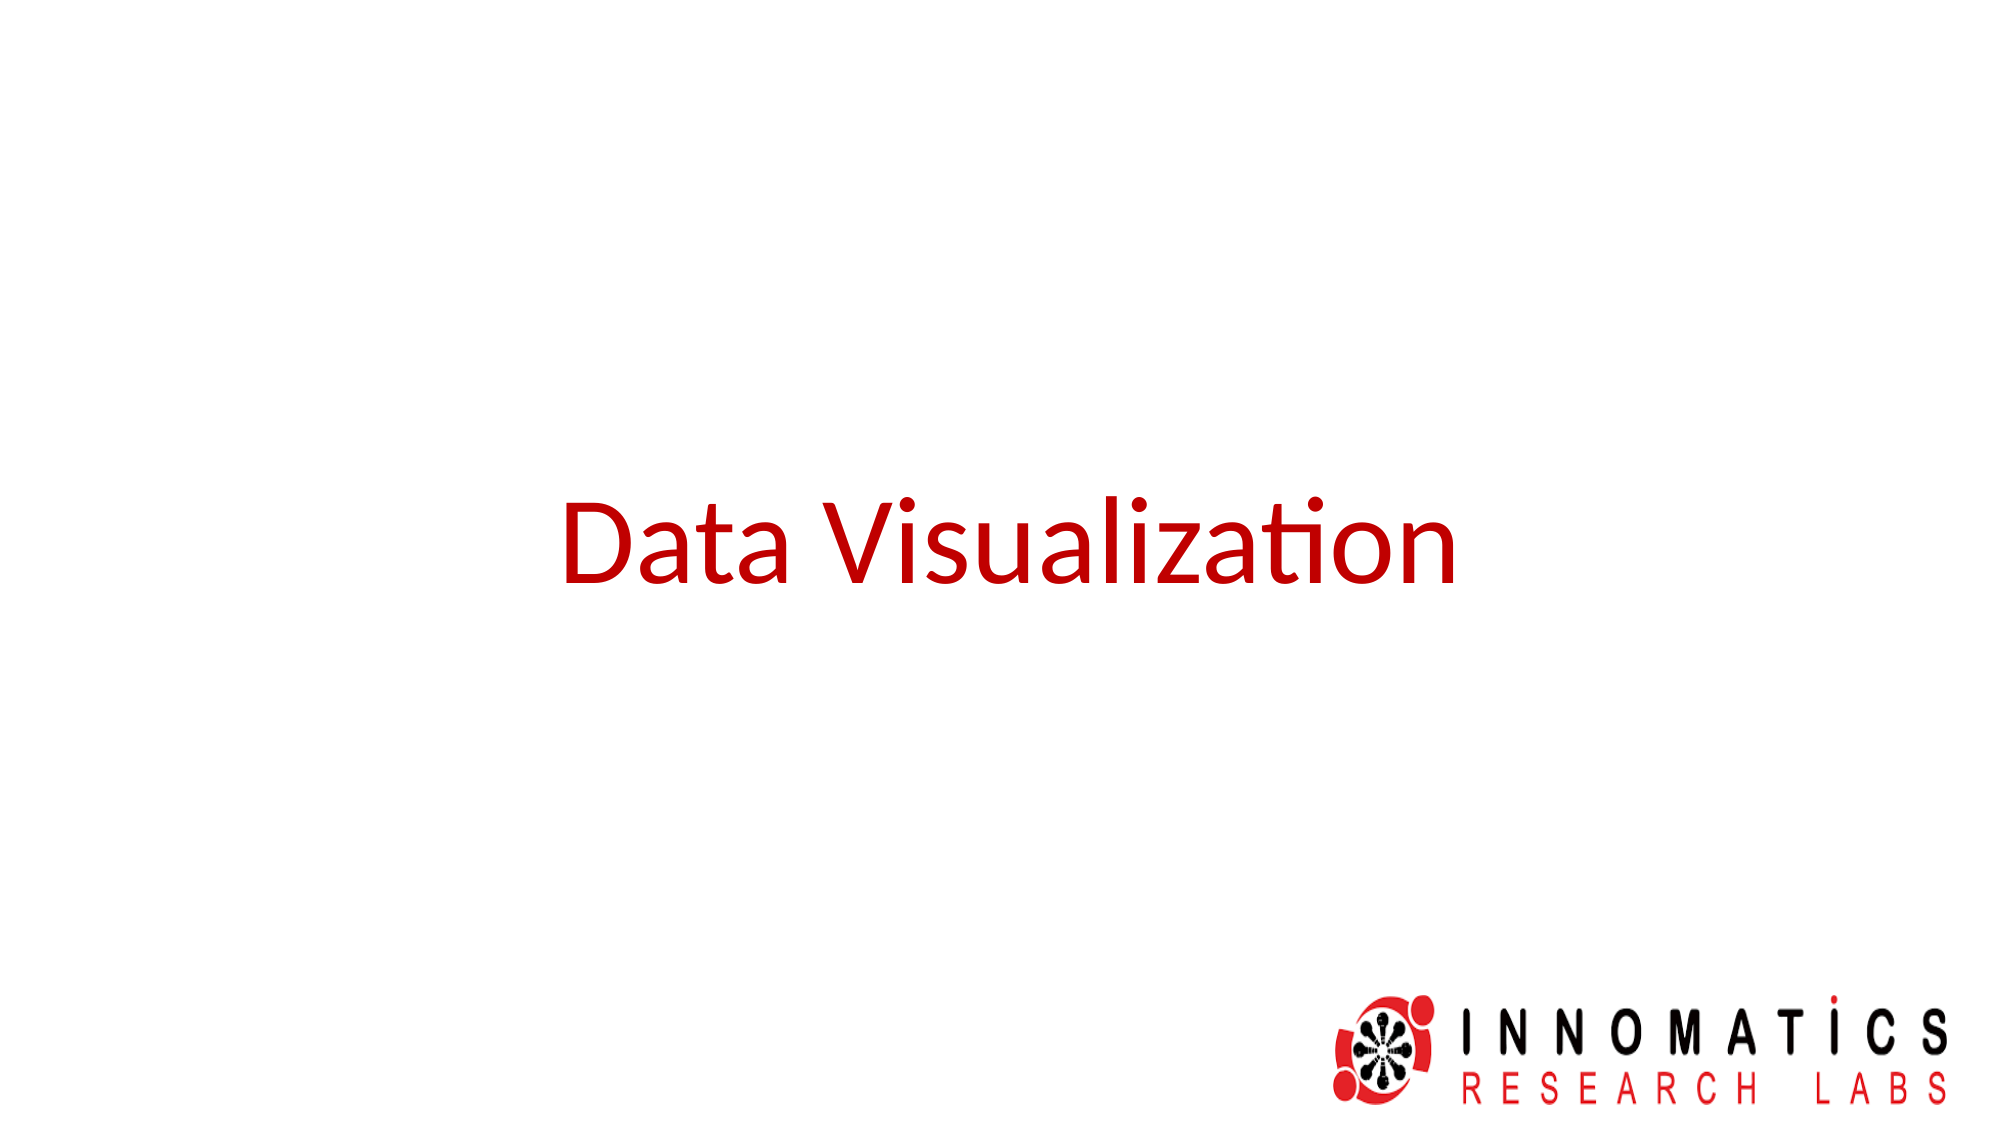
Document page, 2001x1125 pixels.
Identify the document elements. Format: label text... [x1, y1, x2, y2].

text_box Data Visualization [374, 451, 1626, 616]
picture [1333, 995, 1947, 1105]
